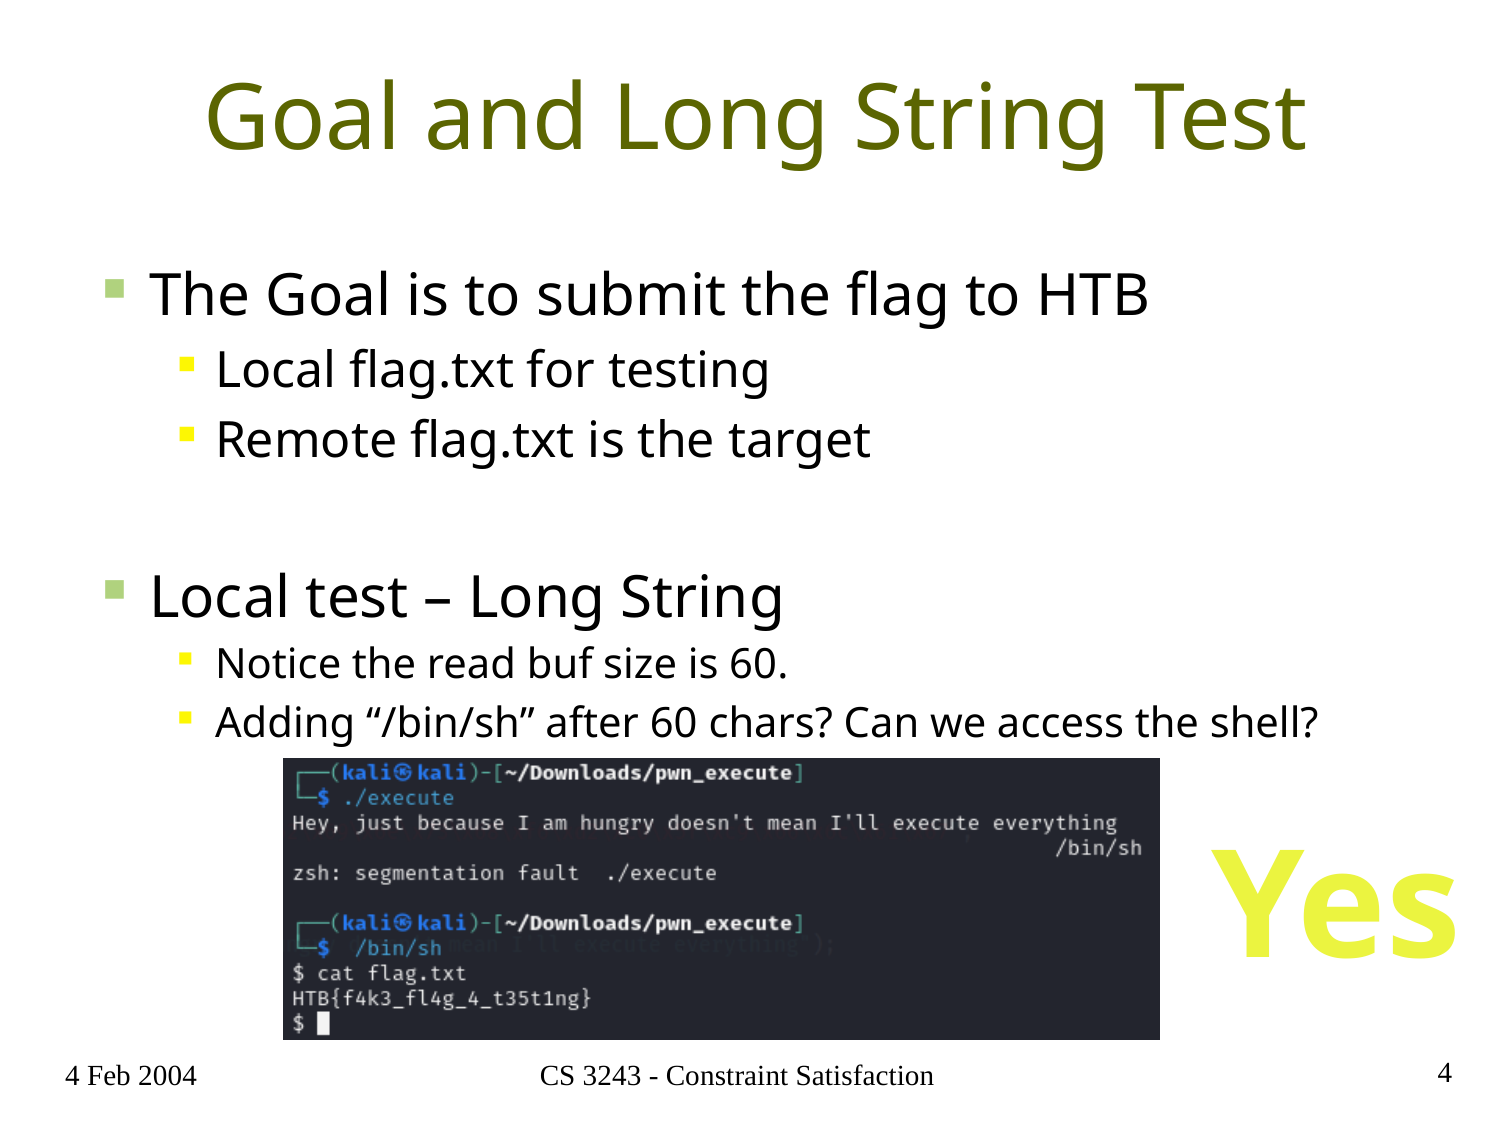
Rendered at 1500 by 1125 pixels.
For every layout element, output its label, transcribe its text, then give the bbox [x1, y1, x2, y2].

picture [283, 758, 1160, 1040]
list The Goal is to submit the flag to HTB Local flag.txt for testing Remote flag.txt is the target Local test – Long String Notice the read buf size is 60. Adding “/bin/sh” after 60 chars? Can we access the shell? [12, 249, 1432, 1007]
slide_number 4 [1154, 1020, 1468, 1096]
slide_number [50, 1024, 363, 1100]
title Goal and Long String Test [188, 34, 1468, 176]
text_box Yes [1196, 799, 1476, 995]
footer CS 3243 - Constraint Satisfaction [500, 1040, 975, 1100]
